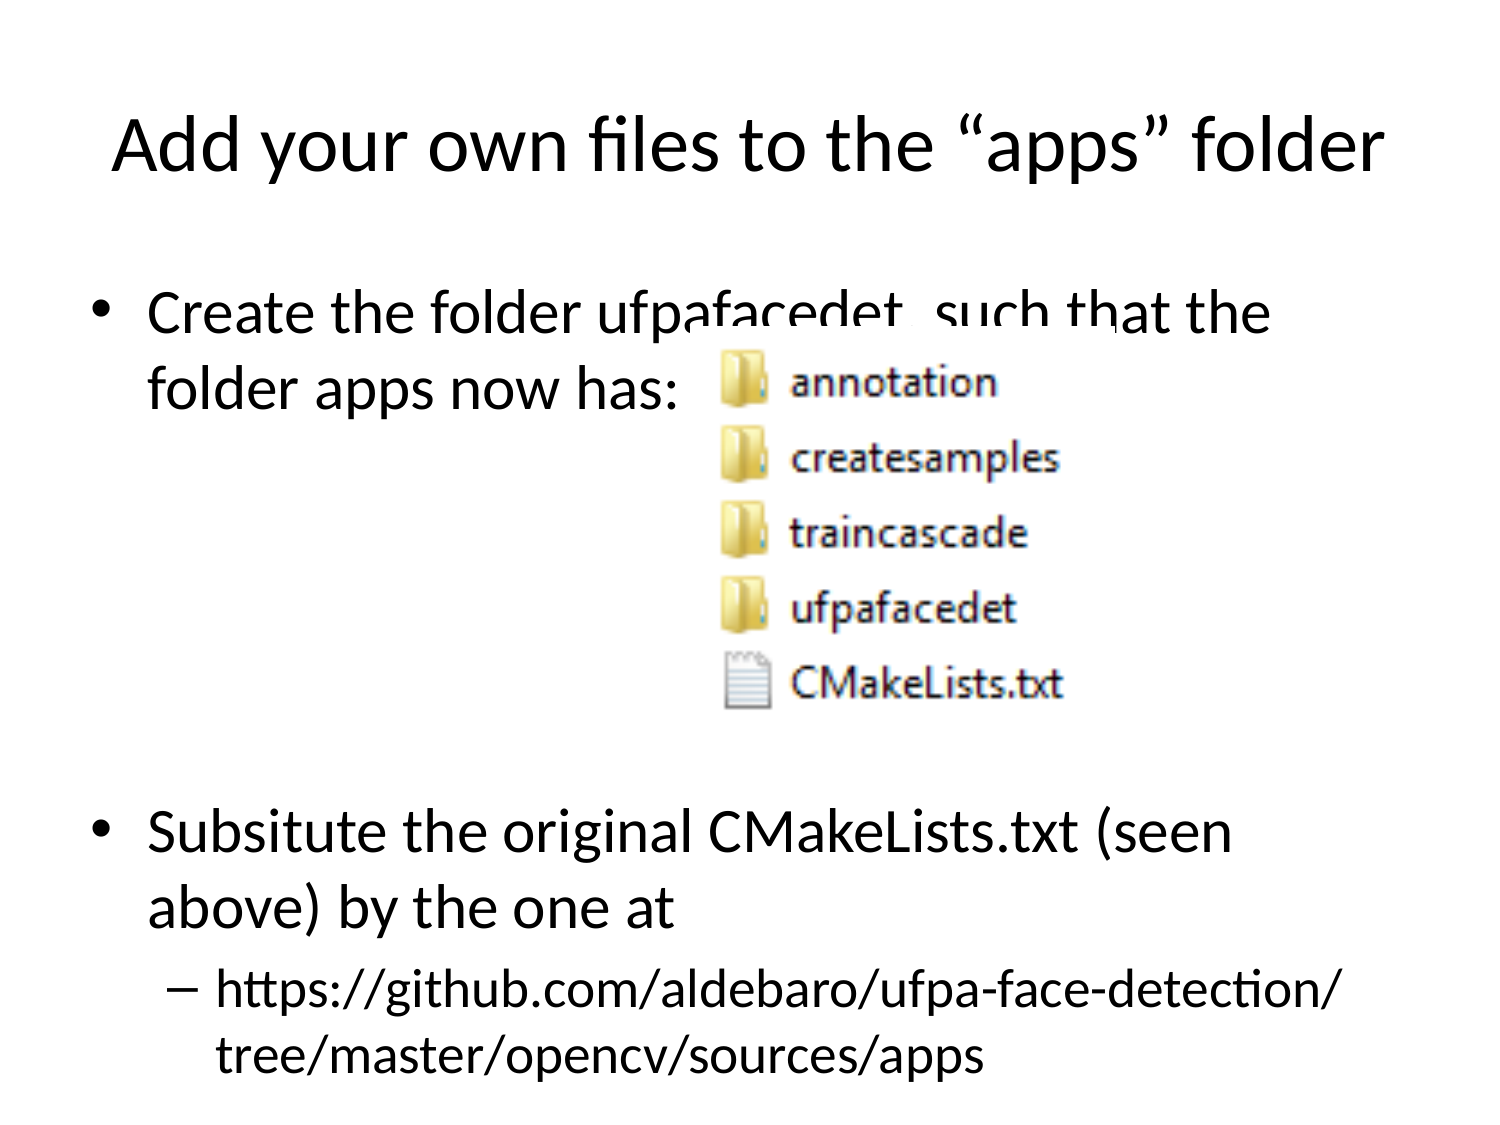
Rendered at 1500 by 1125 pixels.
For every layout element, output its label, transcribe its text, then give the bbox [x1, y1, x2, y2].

picture [690, 326, 1115, 747]
title Add your own files to the “apps” folder [75, 45, 1425, 233]
list Create the folder ufpafacedet, such that the folder apps now has: Subsitute the original CMakeLists.txt (seen above) by the one at https://github.com/aldebaro/ufpa-face-detection/tree/master/opencv/sources/apps [75, 262, 1425, 1094]
